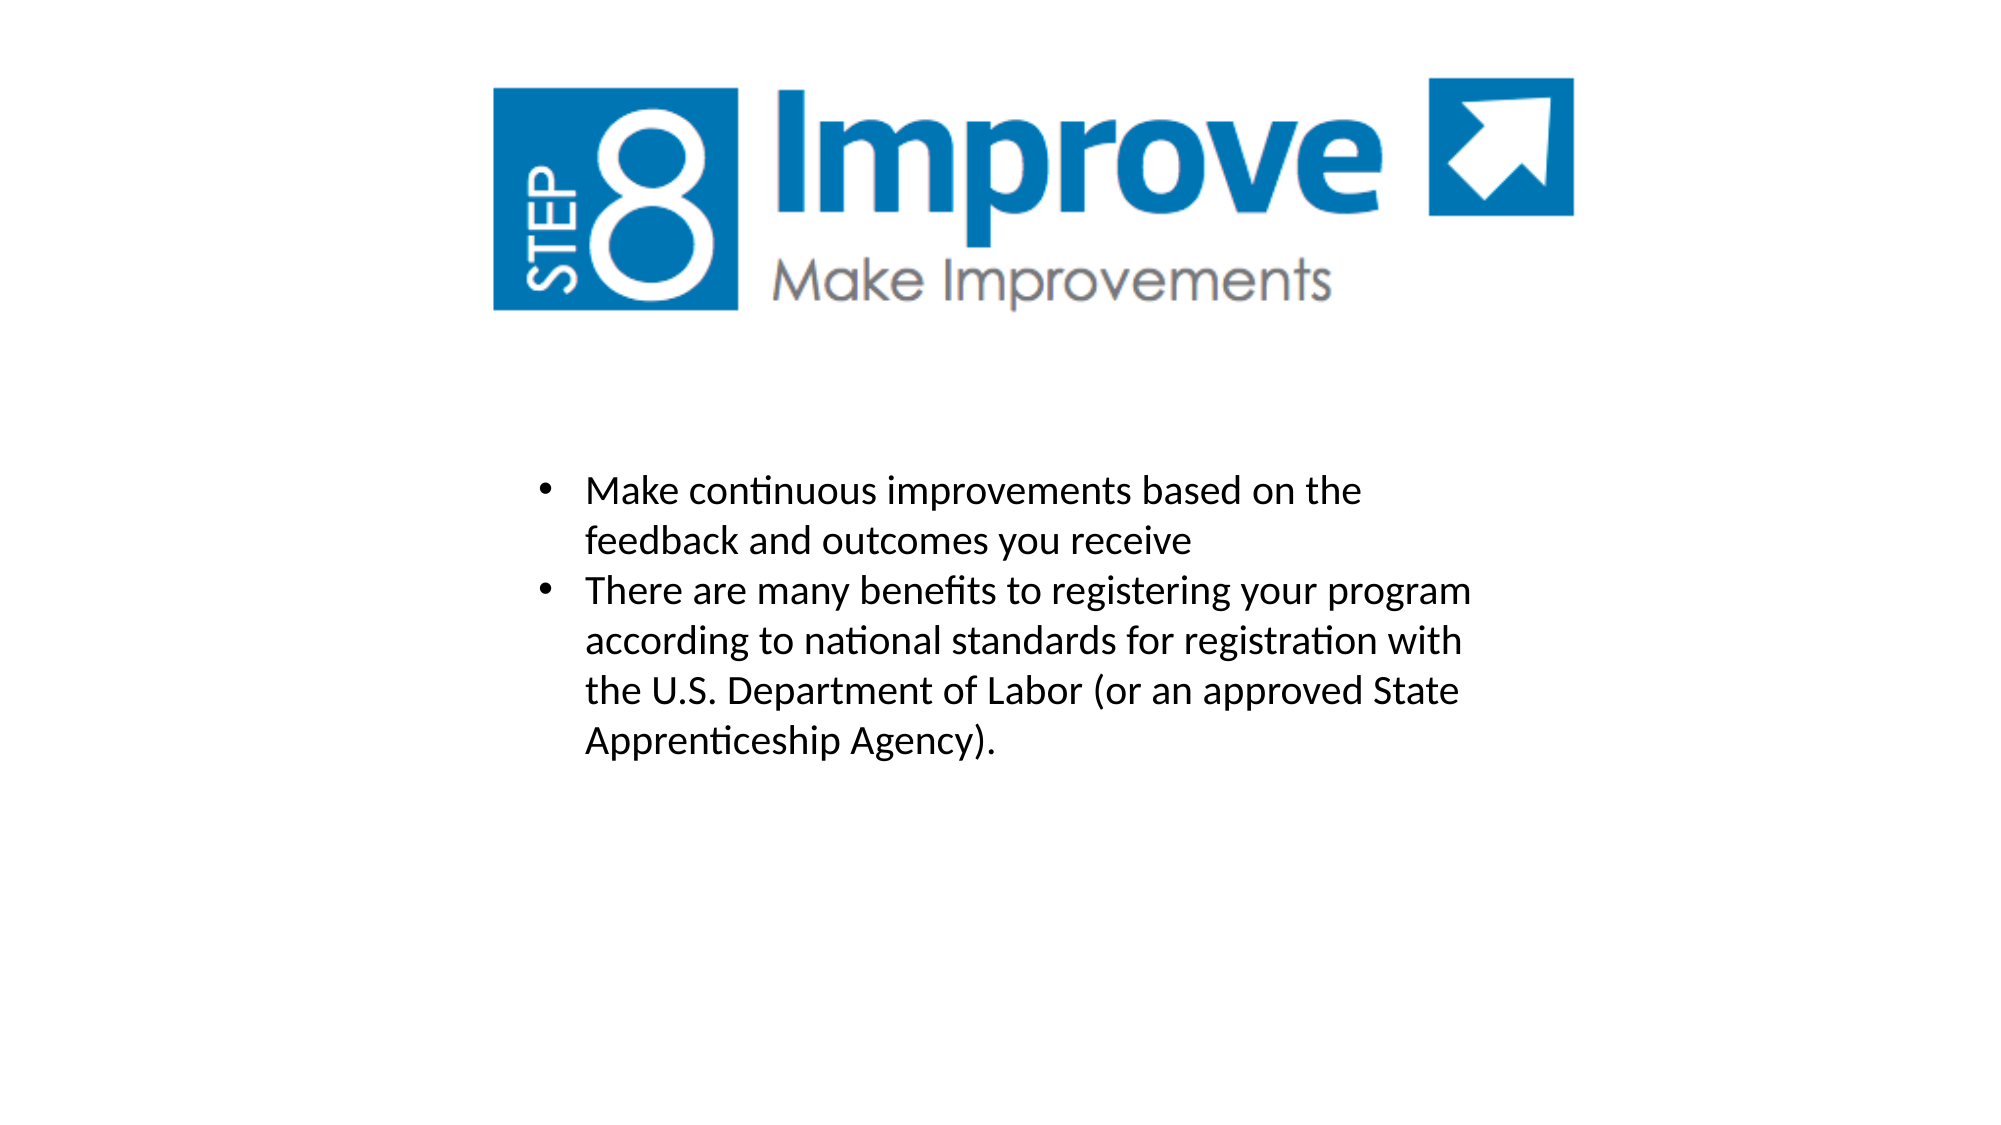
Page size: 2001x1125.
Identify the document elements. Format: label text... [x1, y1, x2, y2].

text_box Make continuous improvements based on the feedback and outcomes you receive There are many benefits to registering your program according to national standards for registration with the U.S. Department of Labor (or an approved State Apprenticeship Agency). [523, 455, 1517, 771]
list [447, 59, 1682, 354]
